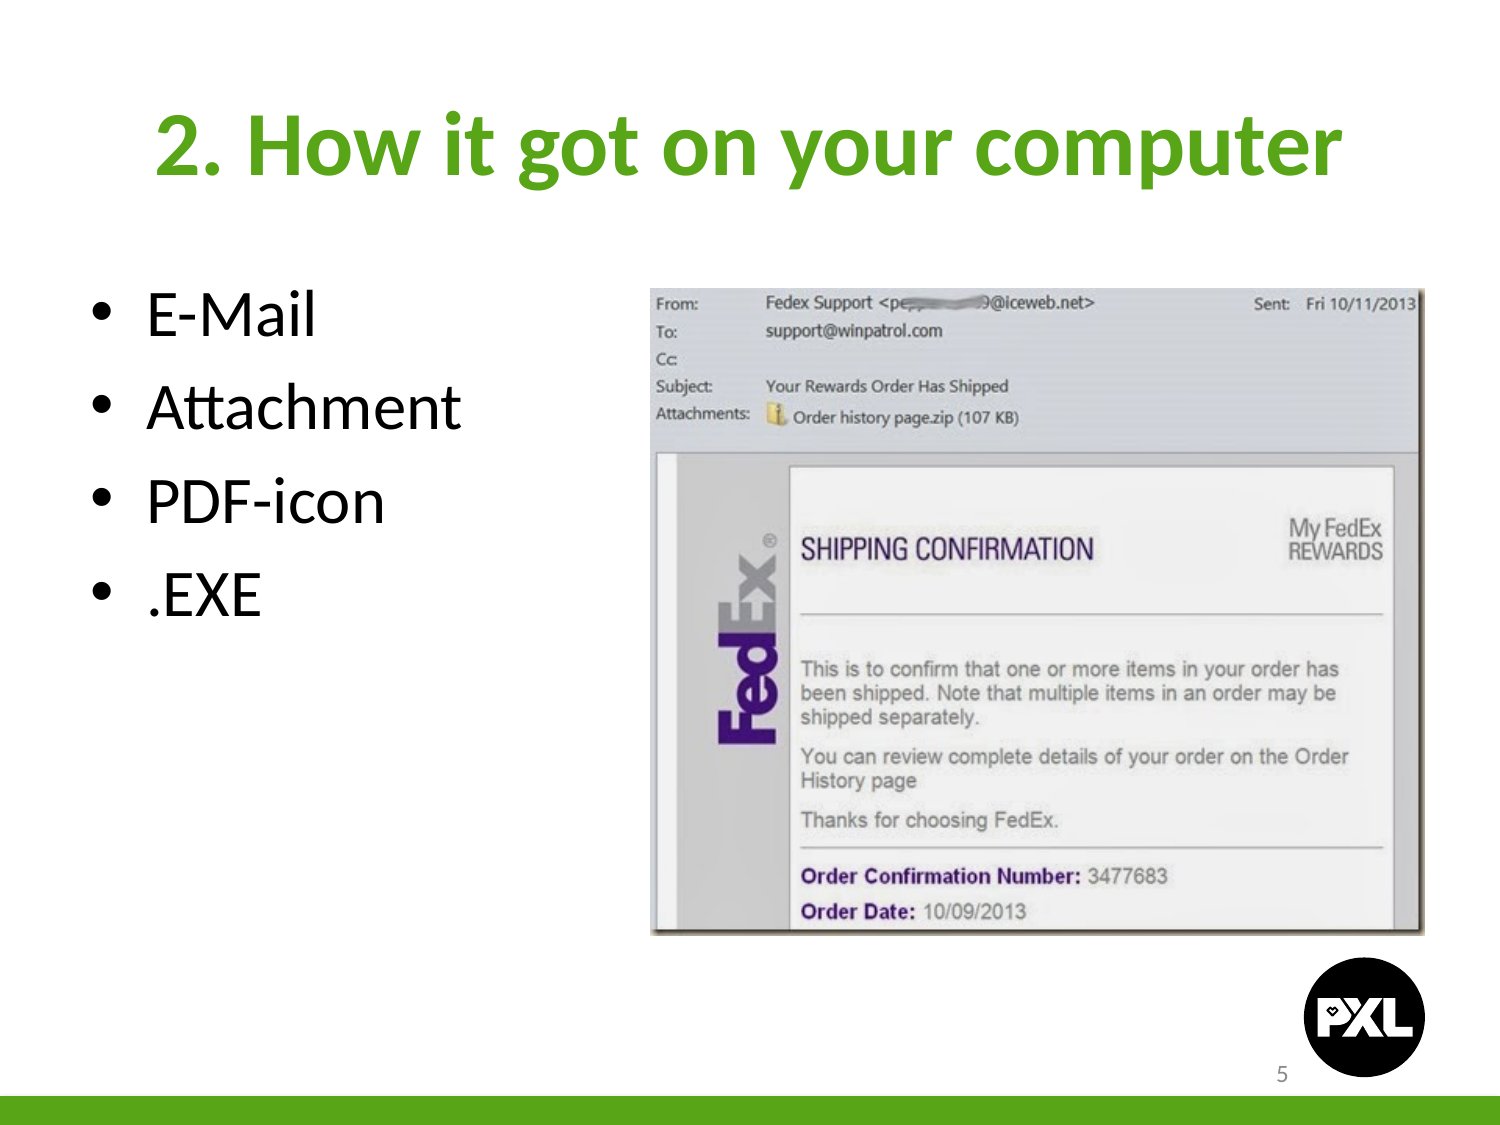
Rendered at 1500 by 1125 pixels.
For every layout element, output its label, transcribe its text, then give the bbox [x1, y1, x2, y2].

list E-Mail Attachment PDF-icon .EXE [75, 262, 1425, 1005]
slide_number 5 [1074, 1042, 1304, 1103]
title 2. How it got on your computer [75, 45, 1425, 233]
picture [649, 288, 1426, 936]
